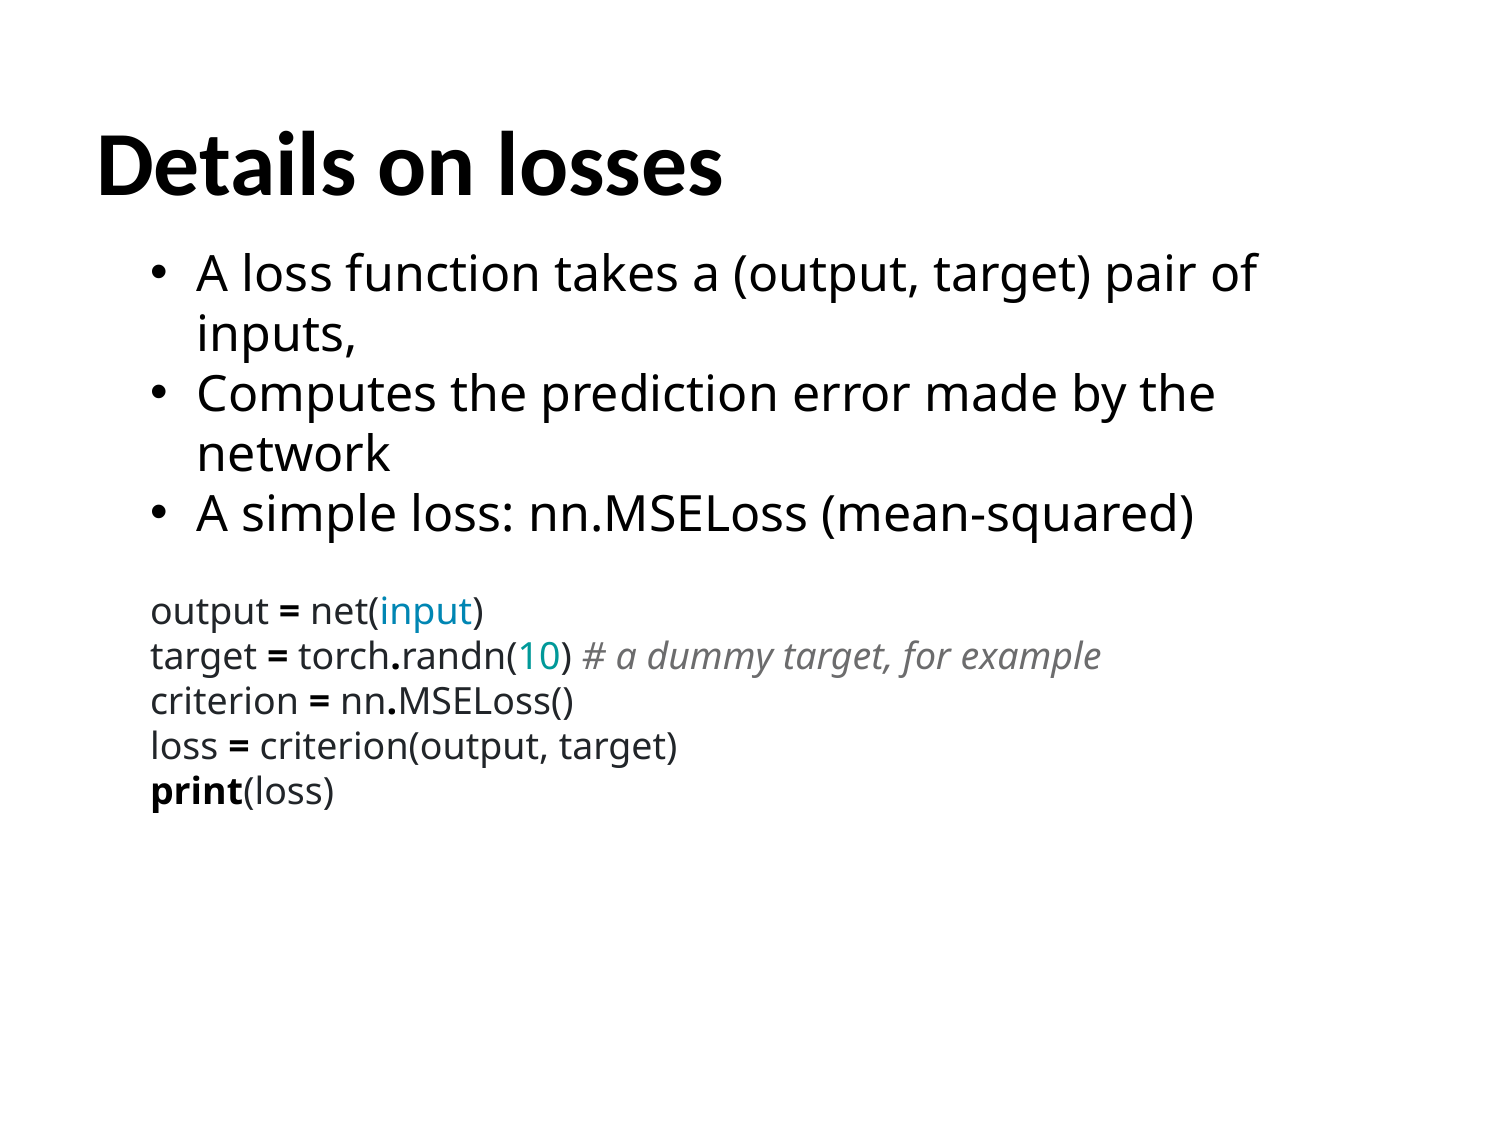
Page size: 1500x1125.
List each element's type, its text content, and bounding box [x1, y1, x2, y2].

text_box A loss function takes a (output, target) pair of inputs, Computes the prediction error made by the network A simple loss: nn.MSELoss (mean-squared) output = net(input) target = torch.randn(10) # a dummy target, for example criterion = nn.MSELoss() loss = criterion(output, target) print(loss) [135, 234, 1373, 820]
title Details on losses [81, 96, 1483, 176]
